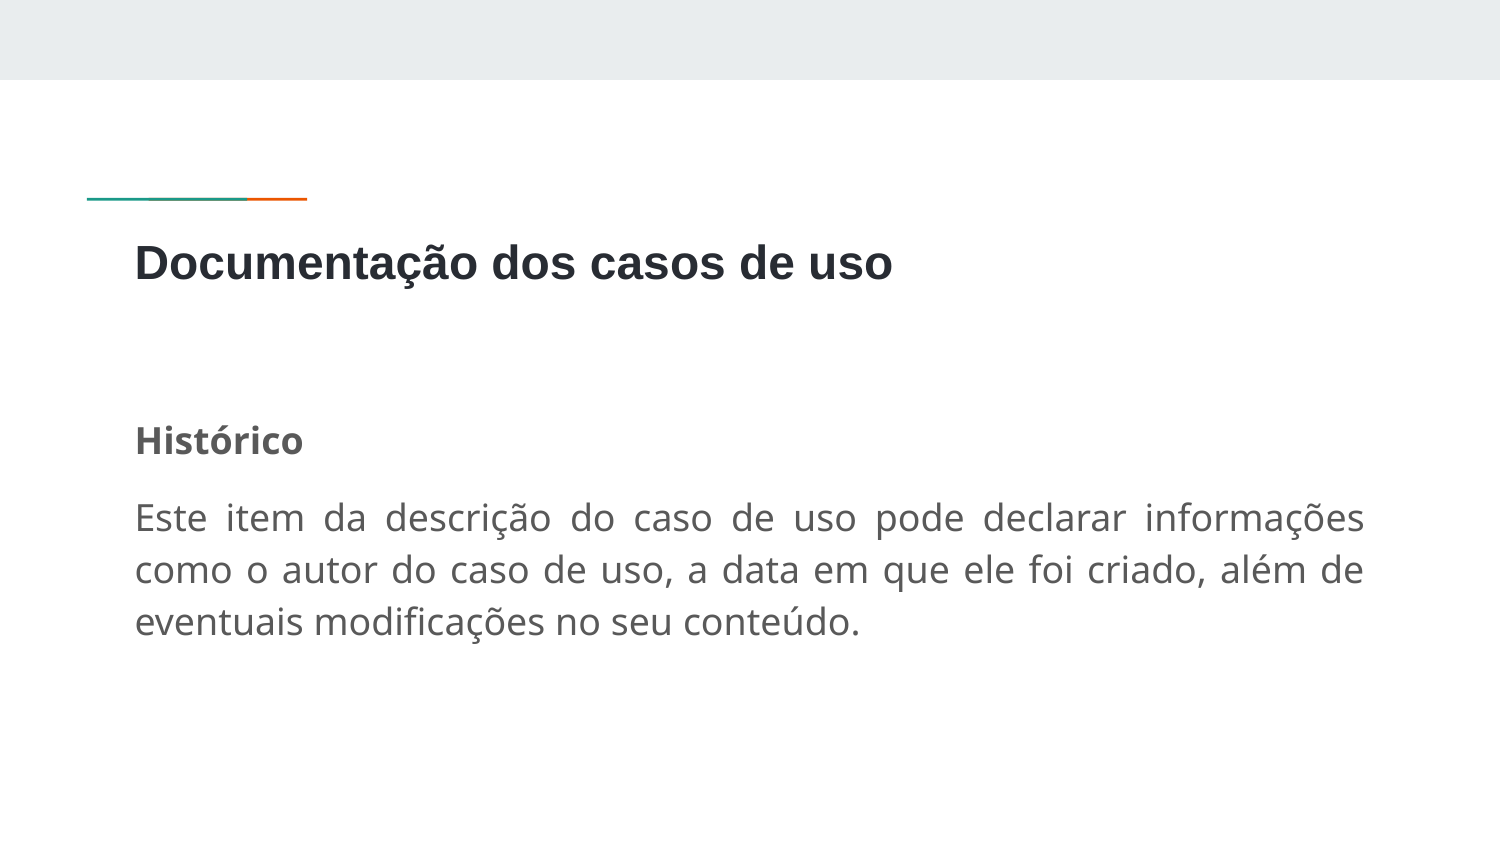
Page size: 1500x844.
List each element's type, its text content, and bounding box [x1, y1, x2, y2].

title Documentação dos casos de uso [119, 216, 1381, 305]
list Histórico Este item da descrição do caso de uso pode declarar informações como o autor do caso de uso, a data em que ele foi criado, além de eventuais modificações no seu conteúdo. [119, 341, 1381, 712]
